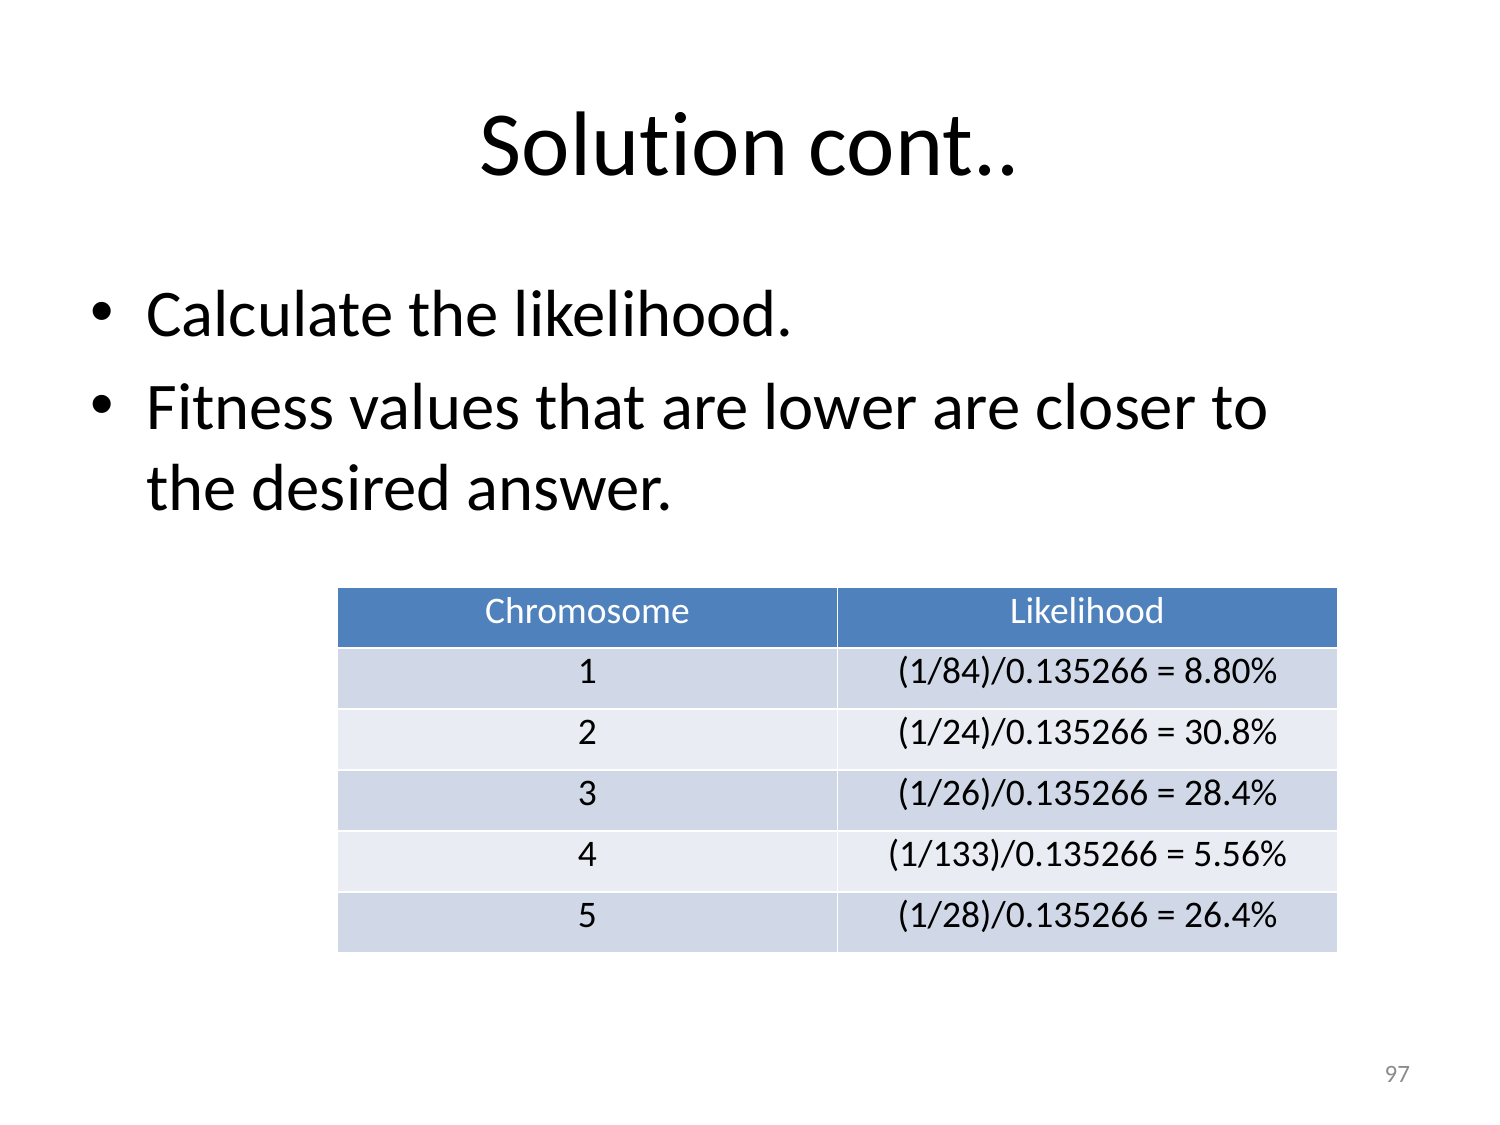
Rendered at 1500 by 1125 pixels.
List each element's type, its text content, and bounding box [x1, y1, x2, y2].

table_cell 2 [338, 710, 837, 769]
title Solution cont.. [75, 45, 1425, 233]
table_cell (1/133)/0.135266 = 5.56% [838, 832, 1337, 891]
table_cell (1/84)/0.135266 = 8.80% [838, 649, 1337, 708]
list Calculate the likelihood. Fitness values that are lower are closer to the desired answer. [75, 262, 1300, 1062]
table_header Chromosome [338, 588, 837, 647]
table_cell (1/24)/0.135266 = 30.8% [838, 710, 1337, 769]
table_cell 5 [338, 893, 837, 952]
table_cell (1/26)/0.135266 = 28.4% [838, 771, 1337, 830]
table_cell (1/28)/0.135266 = 26.4% [838, 893, 1337, 952]
table_cell 1 [338, 649, 837, 708]
slide_number 97 [1074, 1042, 1425, 1103]
table_cell 4 [338, 832, 837, 891]
table_header Likelihood [838, 588, 1337, 647]
table_cell 3 [338, 771, 837, 830]
